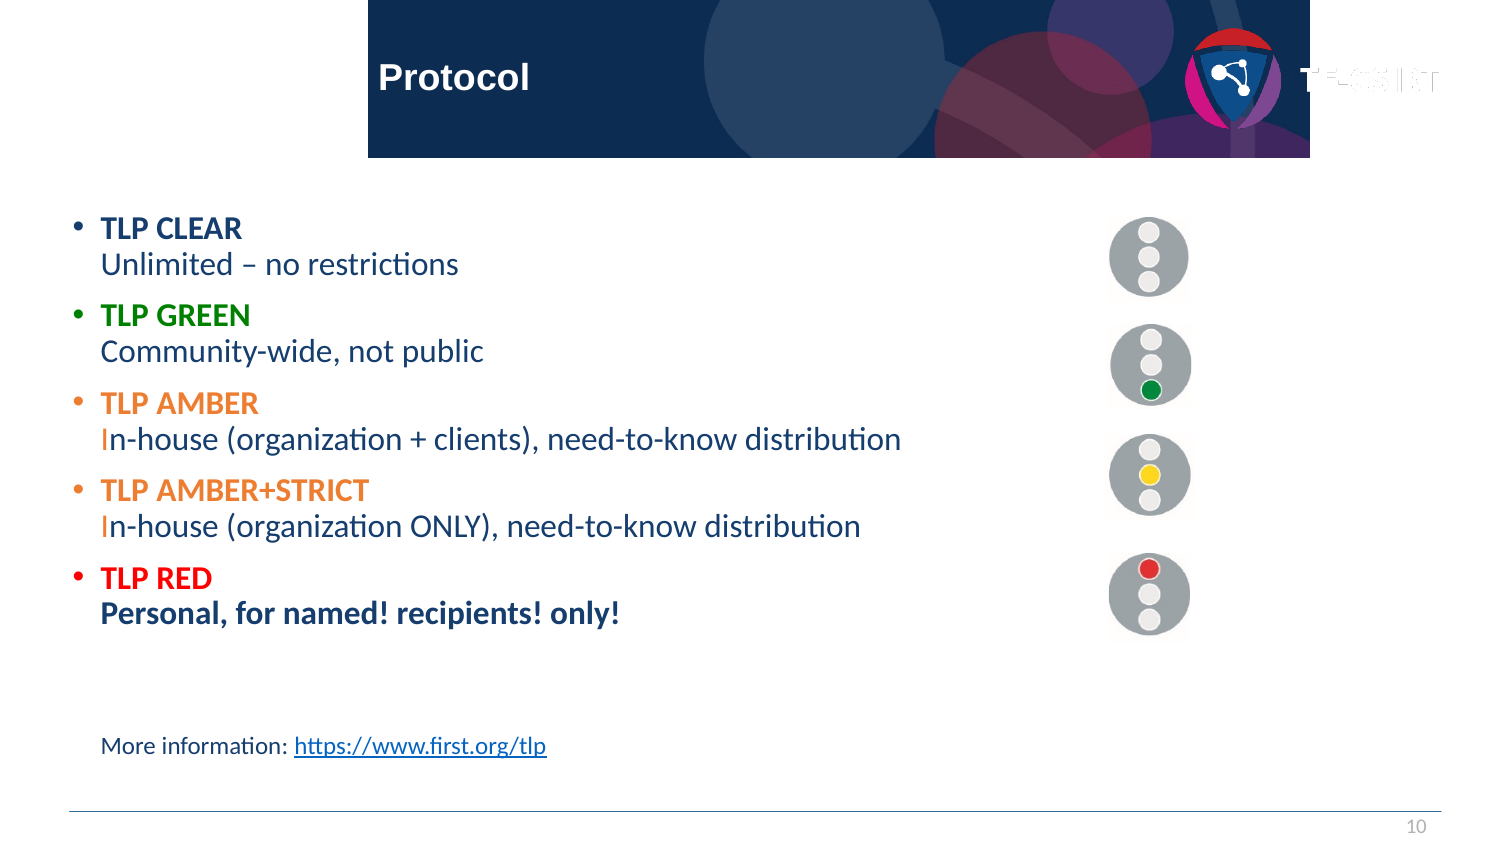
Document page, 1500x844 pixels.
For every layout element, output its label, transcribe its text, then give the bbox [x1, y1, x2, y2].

picture [368, 0, 1439, 158]
picture [1108, 553, 1190, 643]
picture [1104, 434, 1195, 520]
text_box TLP CLEAR Unlimited – no restrictions TLP GREEN Community-wide, not public TLP AMBER In-house (organization + clients), need-to-know distribution TLP AMBER+STRICT In-house (organization ONLY), need-to-know distribution TLP RED Personal, for named! recipients! only! More information: https://www.first.org/tlp [57, 203, 1371, 789]
title TLP Traffic Light Protocol [57, 21, 1114, 136]
picture [1107, 324, 1192, 410]
slide_number 10 [1104, 811, 1442, 839]
picture [1107, 217, 1190, 302]
